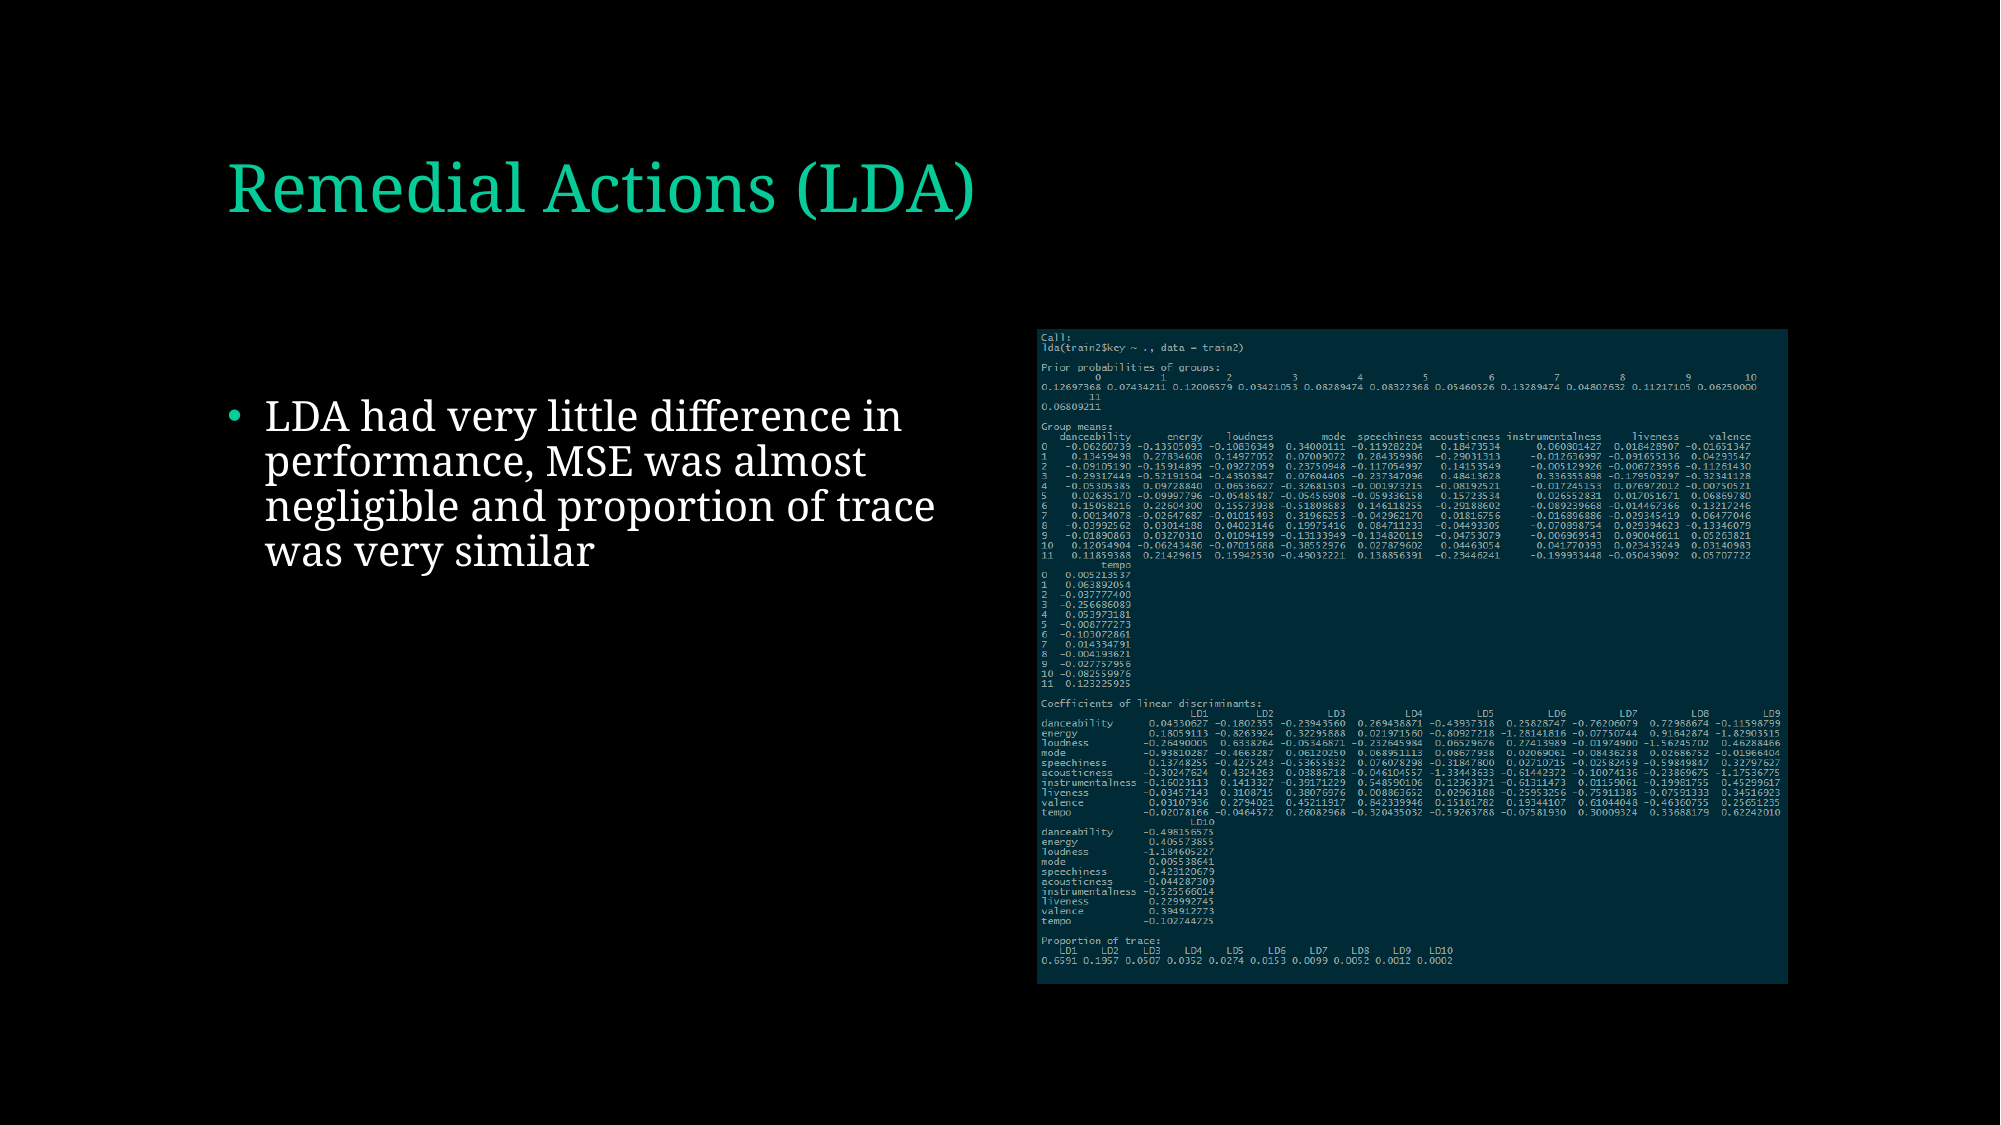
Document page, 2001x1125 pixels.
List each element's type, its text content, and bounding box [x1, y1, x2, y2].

list LDA had very little difference in performance, MSE was almost negligible and proportion of trace was very similar [212, 299, 963, 1014]
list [1037, 329, 1788, 984]
title Remedial Actions (LDA) [212, 59, 1788, 235]
